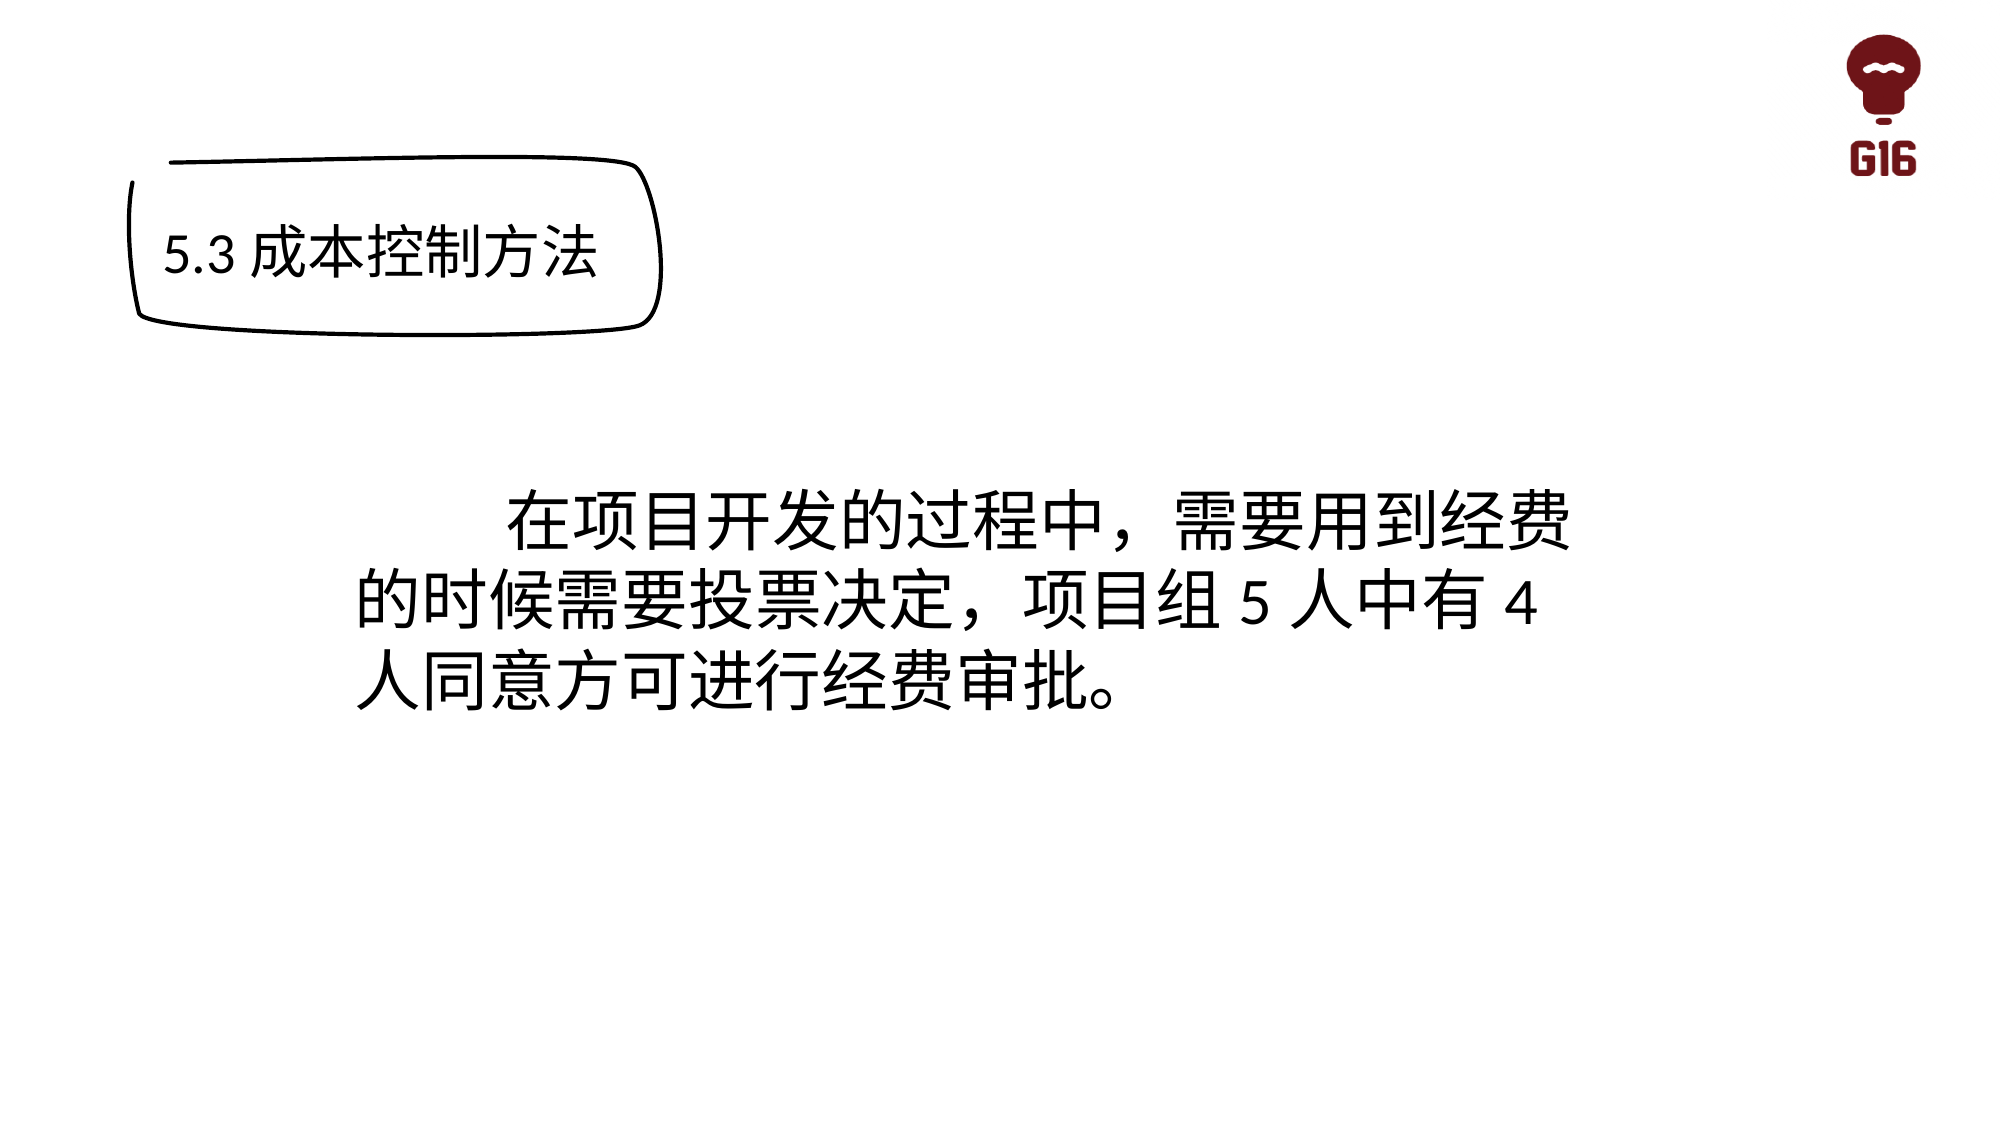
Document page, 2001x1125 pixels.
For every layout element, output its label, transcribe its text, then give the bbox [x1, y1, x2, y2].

text_box [127, 174, 661, 337]
text_box 5.3成本控制方法 [147, 137, 874, 293]
text_box 在项目开发的过程中，需要用到经费的时候需要投票决定，项目组5人中有4人同意方可进行经费审批。 [339, 471, 1625, 726]
picture [1767, 0, 2000, 200]
